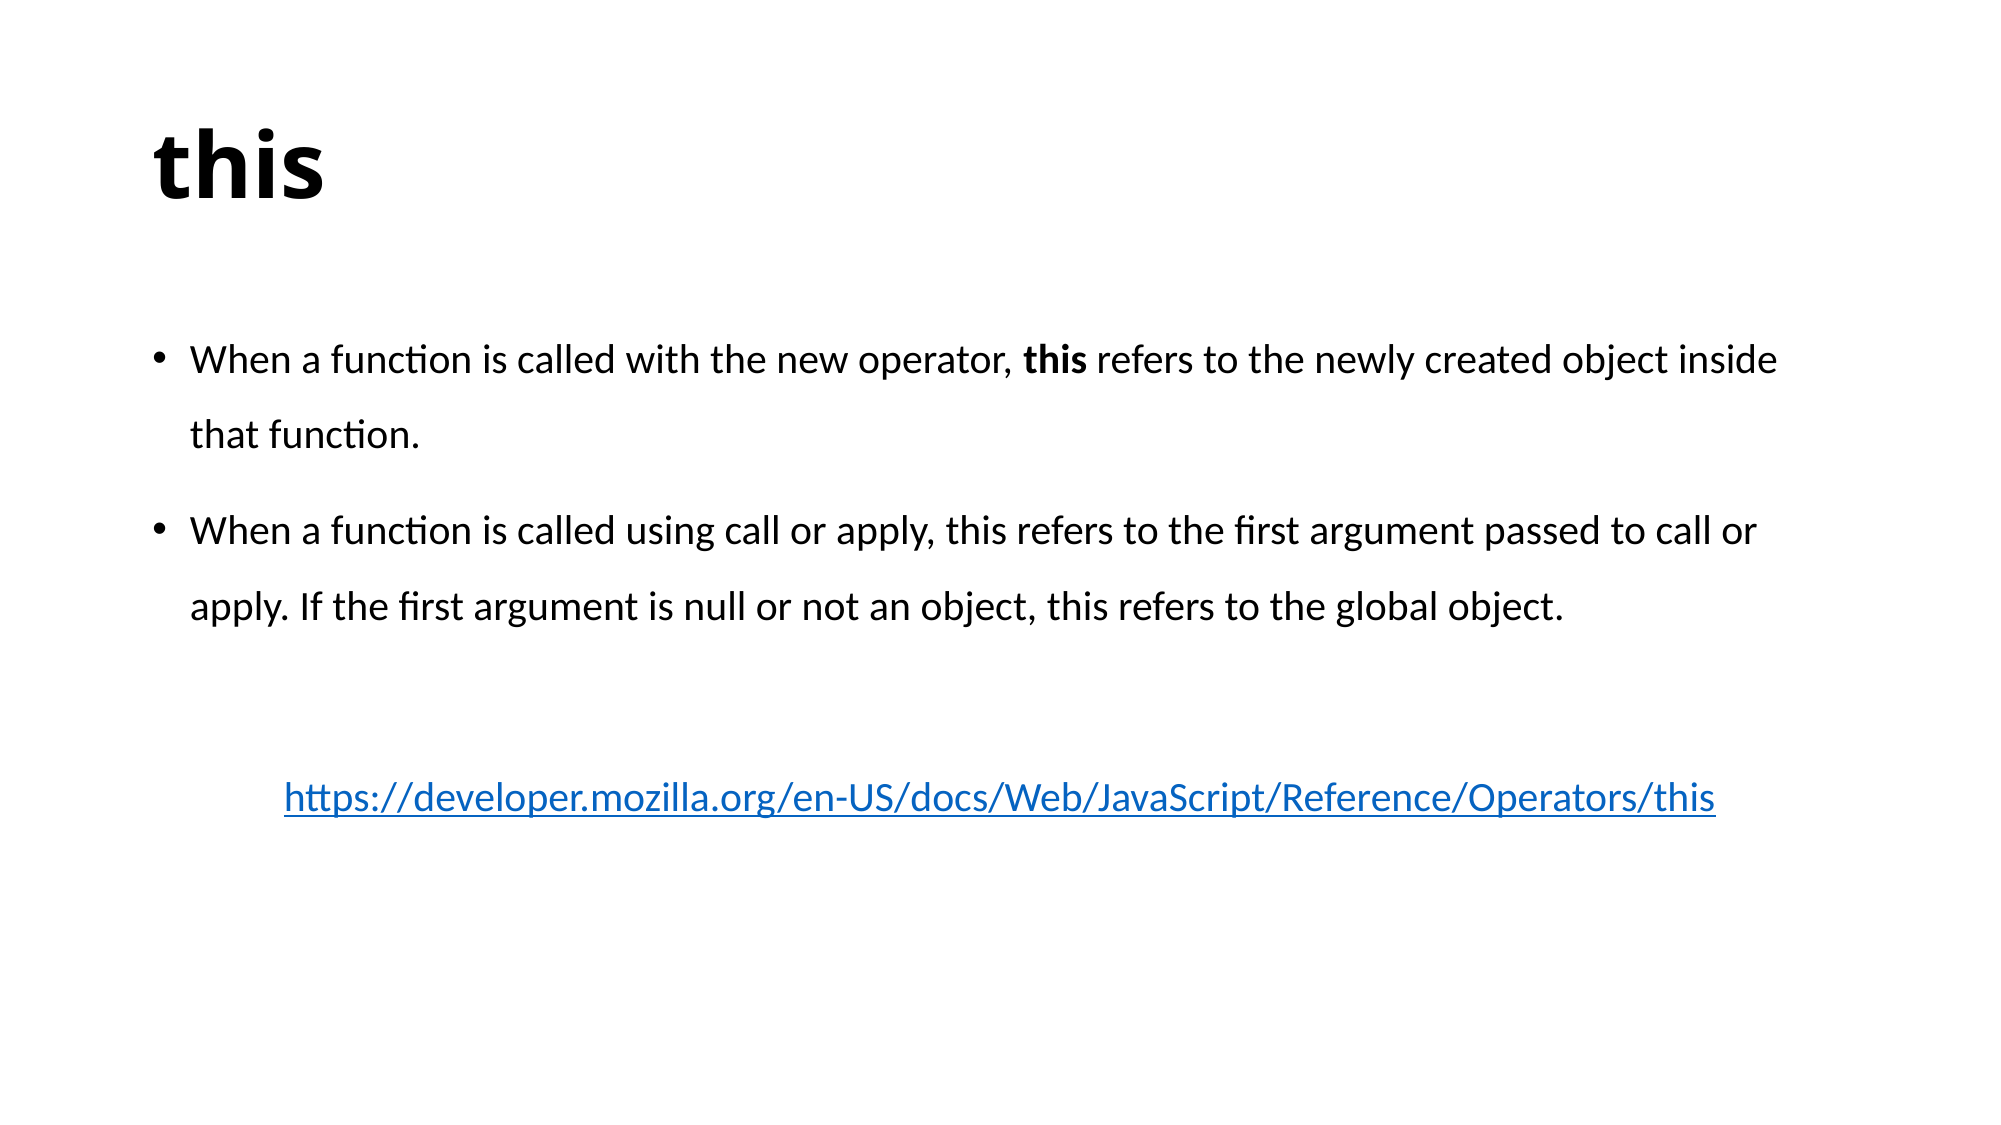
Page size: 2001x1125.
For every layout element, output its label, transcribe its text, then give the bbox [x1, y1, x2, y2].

list When a function is called with the new operator, this refers to the newly created object inside that function. When a function is called using call or apply, this refers to the first argument passed to call or apply. If the first argument is null or not an object, this refers to the global object. https://developer.mozilla.org/en-US/docs/Web/JavaScript/Reference/Operators/this [137, 299, 1863, 1014]
title this [137, 59, 1863, 278]
